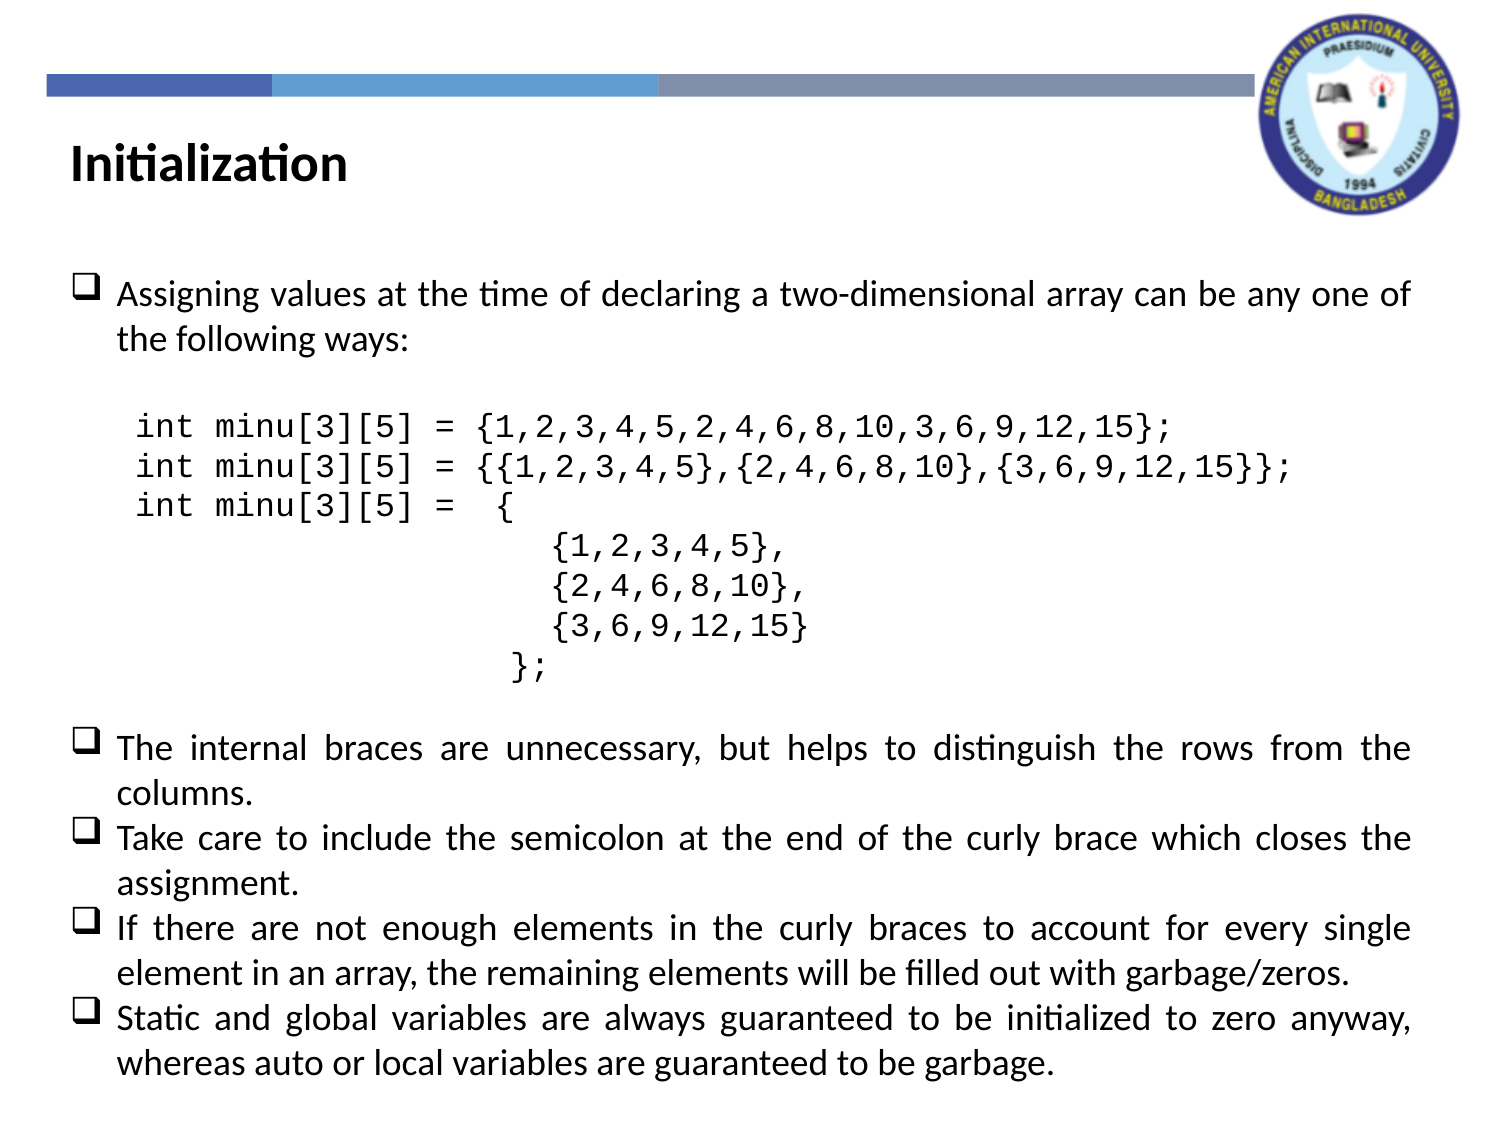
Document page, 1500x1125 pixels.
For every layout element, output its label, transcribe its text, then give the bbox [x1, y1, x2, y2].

text_box Assigning values at the time of declaring a two-dimensional array can be any one of the following ways: int minu[3][5] = {1,2,3,4,5,2,4,6,8,10,3,6,9,12,15}; int minu[3][5] = {{1,2,3,4,5},{2,4,6,8,10},{3,6,9,12,15}}; int minu[3][5] = { {1,2,3,4,5}, {2,4,6,8,10}, {3,6,9,12,15} }; The internal braces are unnecessary, but helps to distinguish the rows from the columns. Take care to include the semicolon at the end of the curly brace which closes the assignment. If there are not enough elements in the curly braces to account for every single element in an array, the remaining elements will be filled out with garbage/zeros. Static and global variables are always guaranteed to be initialized to zero anyway, whereas auto or local variables are guaranteed to be garbage. [55, 261, 1428, 1091]
text_box Initialization [55, 119, 1129, 201]
picture [1254, 9, 1465, 221]
